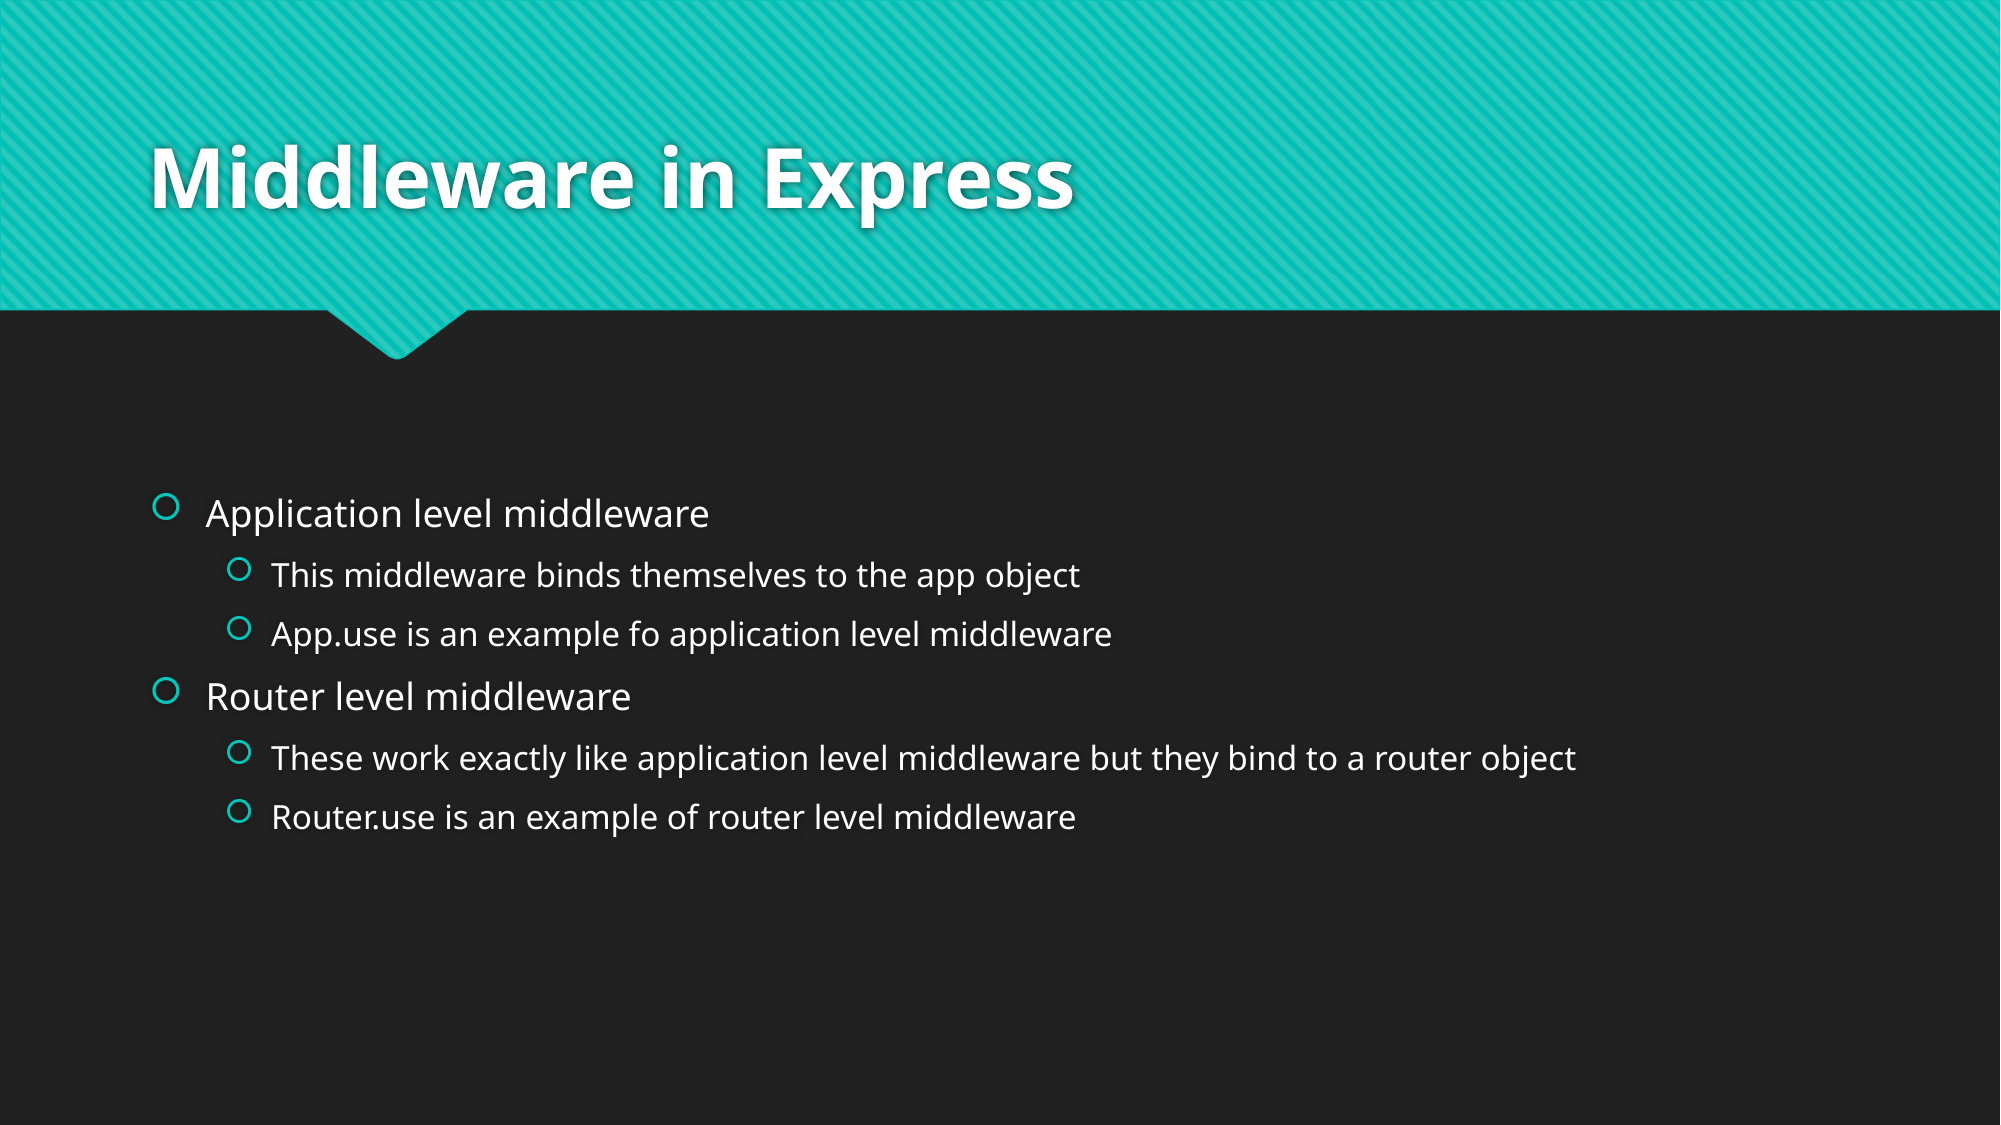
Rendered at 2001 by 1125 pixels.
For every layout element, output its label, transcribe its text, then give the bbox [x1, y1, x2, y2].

list Application level middleware This middleware binds themselves to the app object App.use is an example fo application level middleware Router level middleware These work exactly like application level middleware but they bind to a router object Router.use is an example of router level middleware [134, 364, 1866, 962]
title Middleware in Express [132, 73, 1868, 233]
